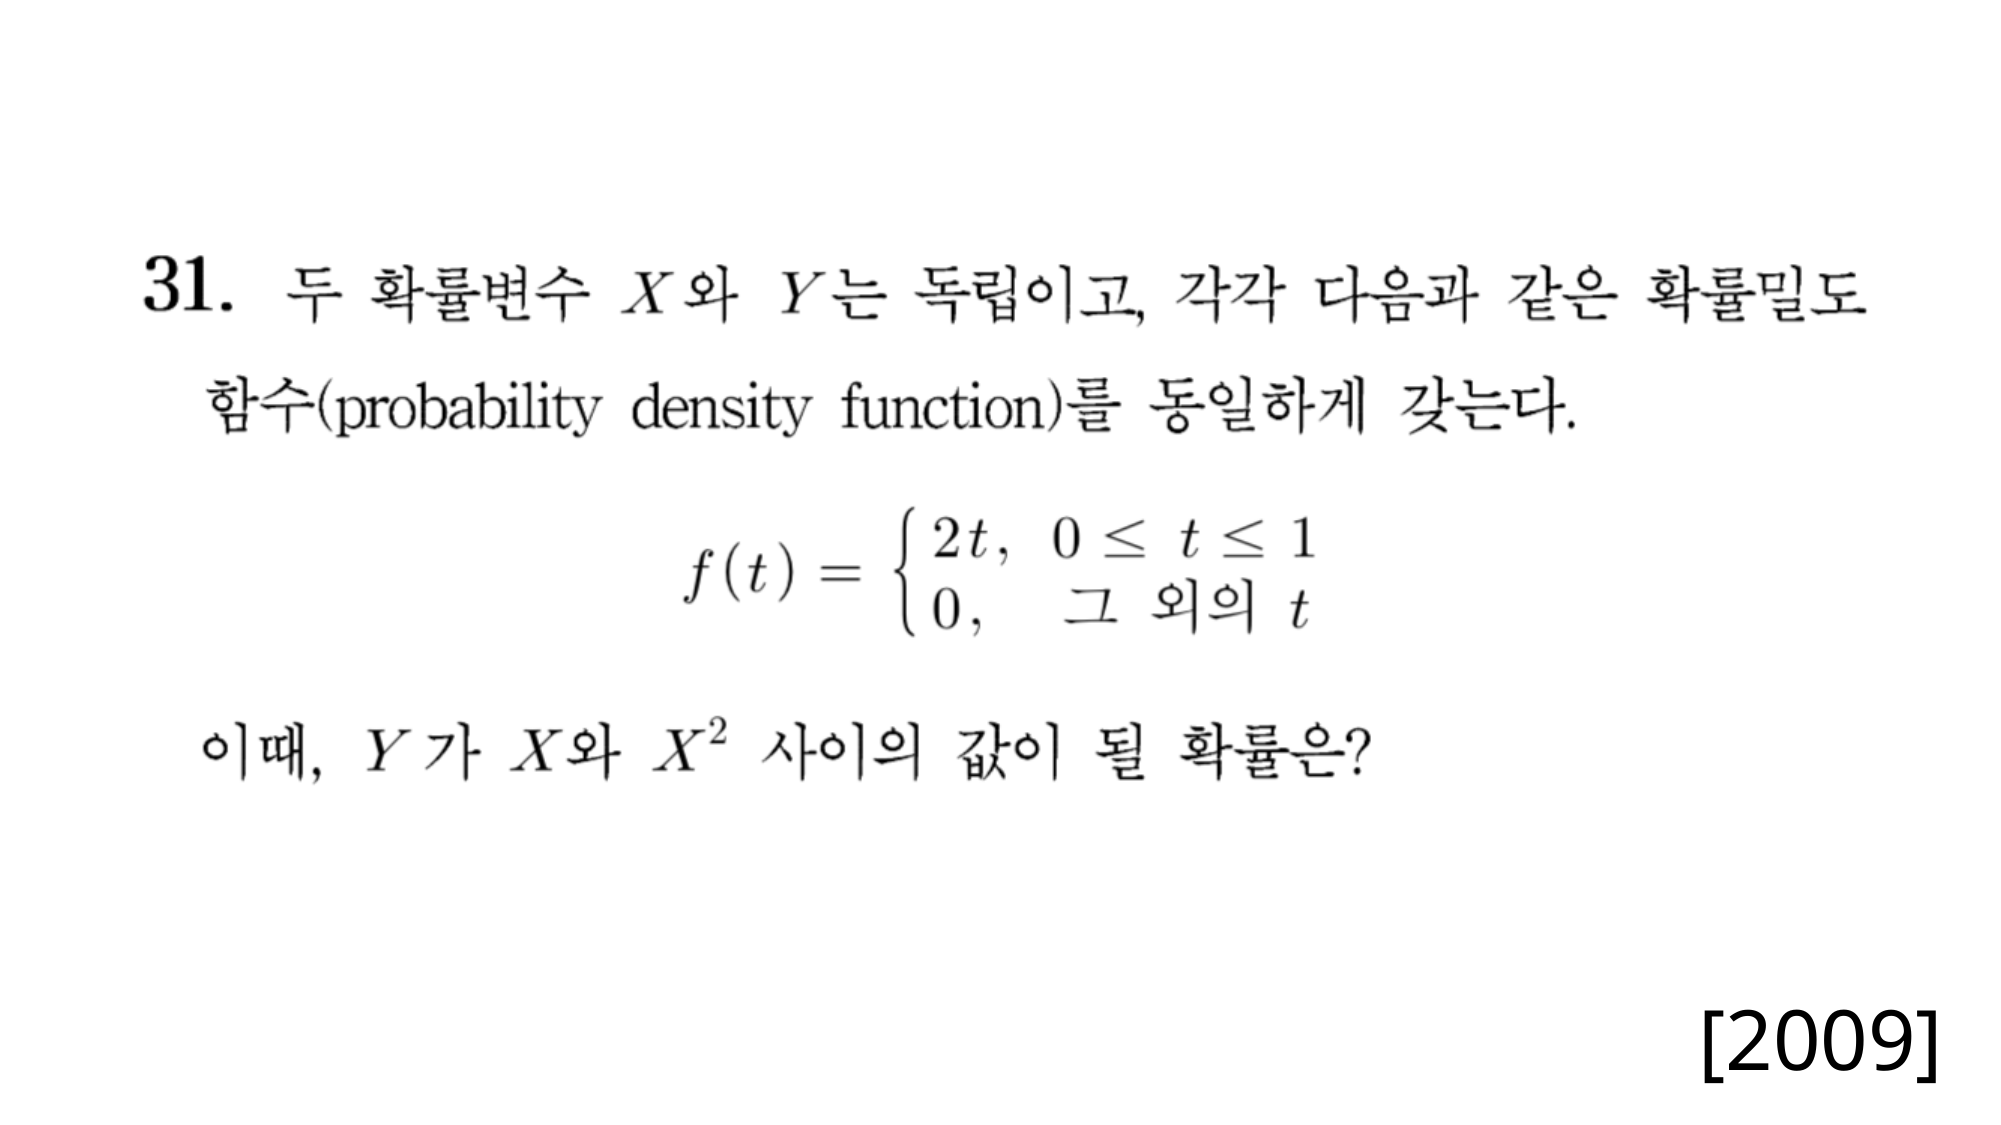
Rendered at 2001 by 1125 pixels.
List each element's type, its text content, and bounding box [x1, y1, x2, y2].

text_box [2009] [1683, 979, 1959, 1095]
picture [120, 224, 1901, 823]
